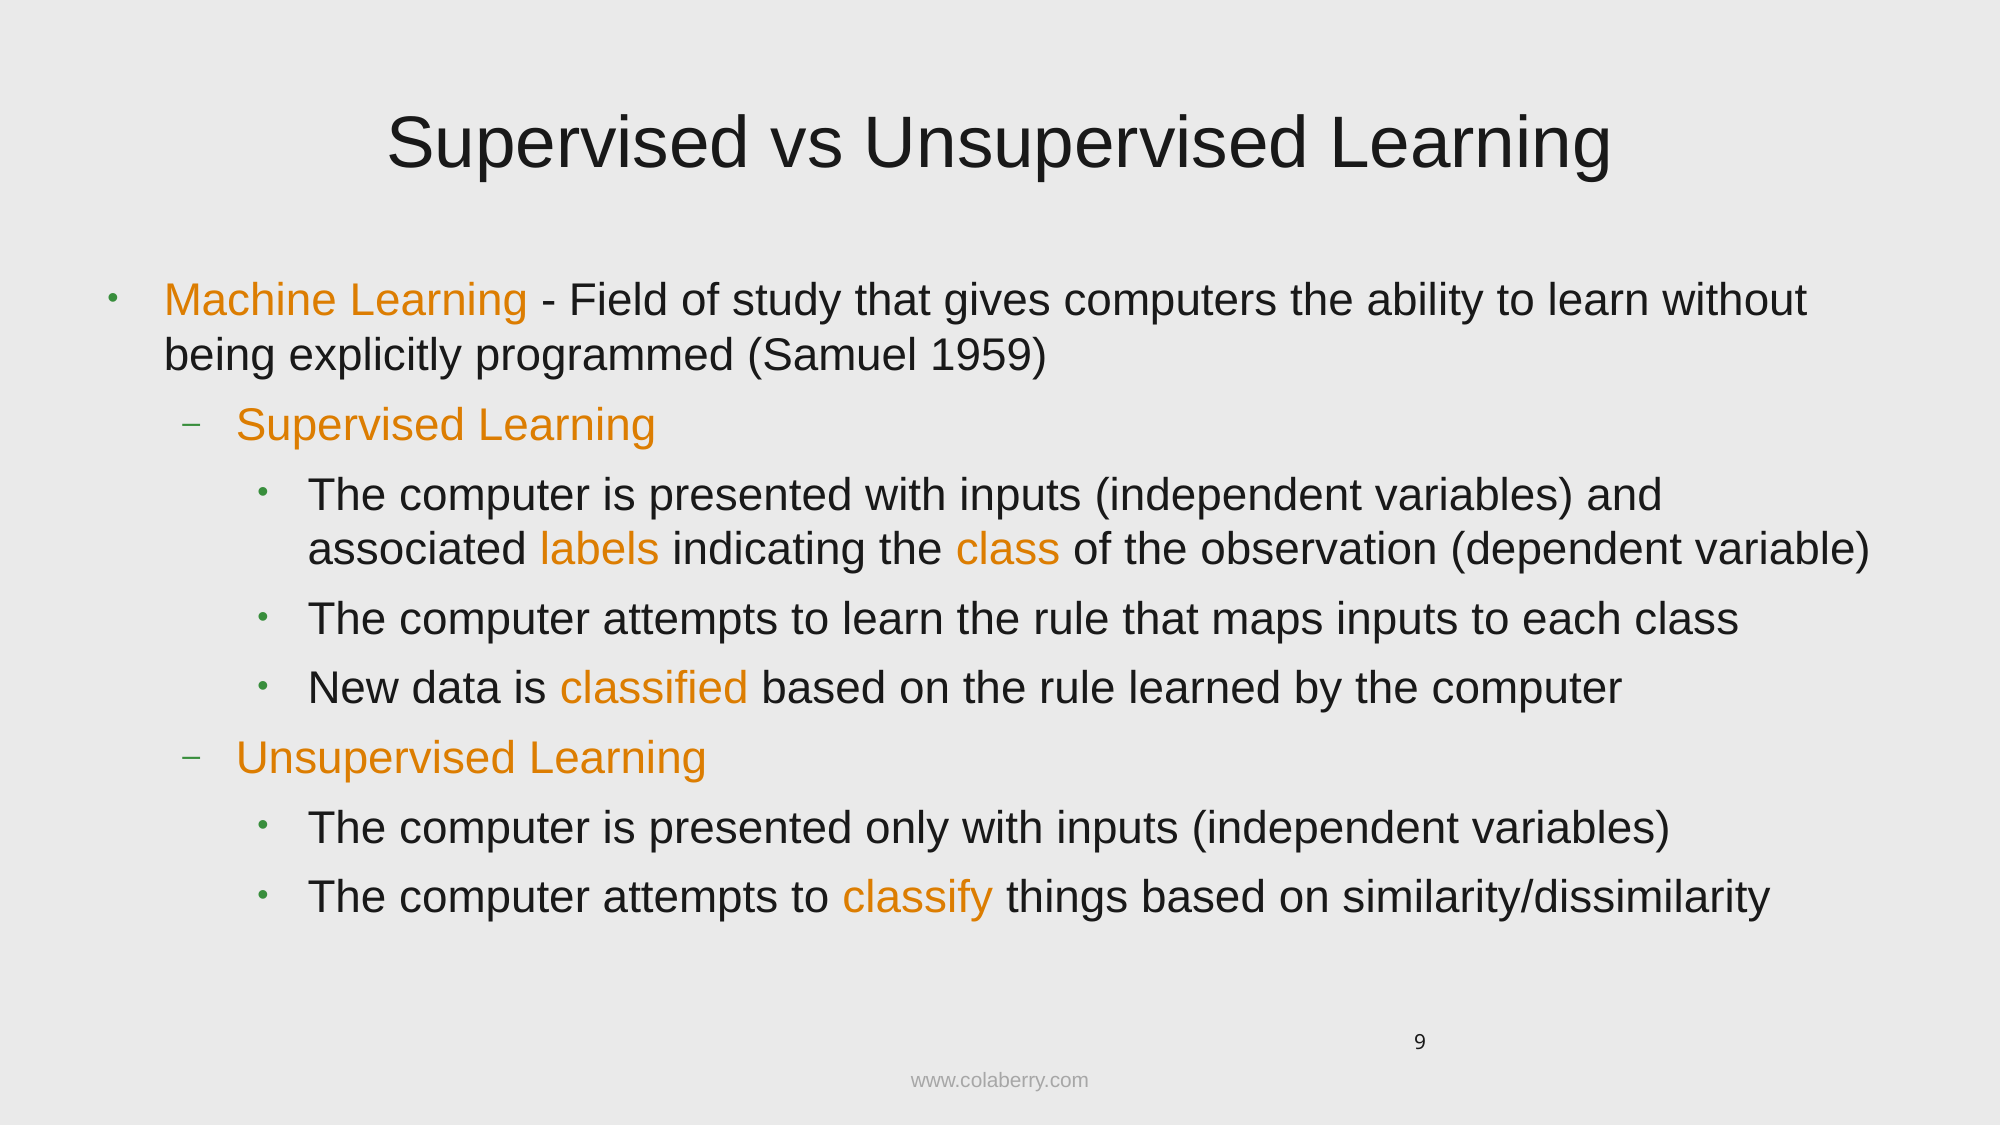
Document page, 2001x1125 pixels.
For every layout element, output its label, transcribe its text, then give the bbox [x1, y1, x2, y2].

slide_number 9 [1392, 1022, 1434, 1064]
title Supervised vs Unsupervised Learning [99, 15, 1900, 262]
list Machine Learning - Field of study that gives computers the ability to learn without being explicitly programmed (Samuel 1959) Supervised Learning The computer is presented with inputs (independent variables) and associated labels indicating the class of the observation (dependent variable) The computer attempts to learn the rule that maps inputs to each class New data is classified based on the rule learned by the computer Unsupervised Learning The computer is presented only with inputs (independent variables) The computer attempts to classify things based on similarity/dissimilarity [99, 262, 1900, 1125]
